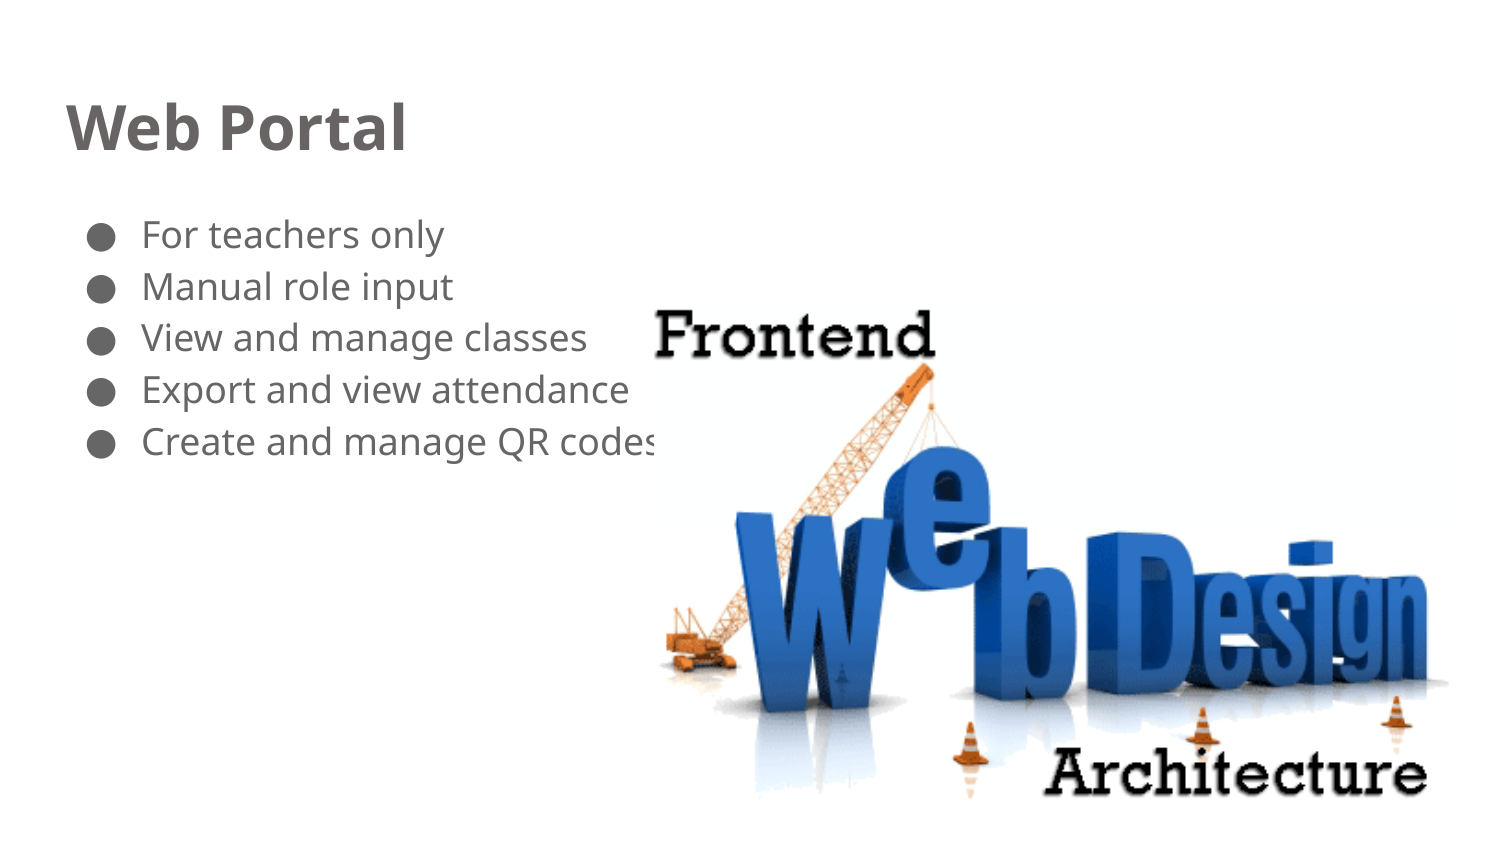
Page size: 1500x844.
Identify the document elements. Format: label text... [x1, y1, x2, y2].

title Web Portal [51, 72, 1449, 176]
list For teachers only Manual role input View and manage classes Export and view attendance Create and manage QR codes [51, 189, 1449, 750]
picture [654, 304, 1462, 807]
